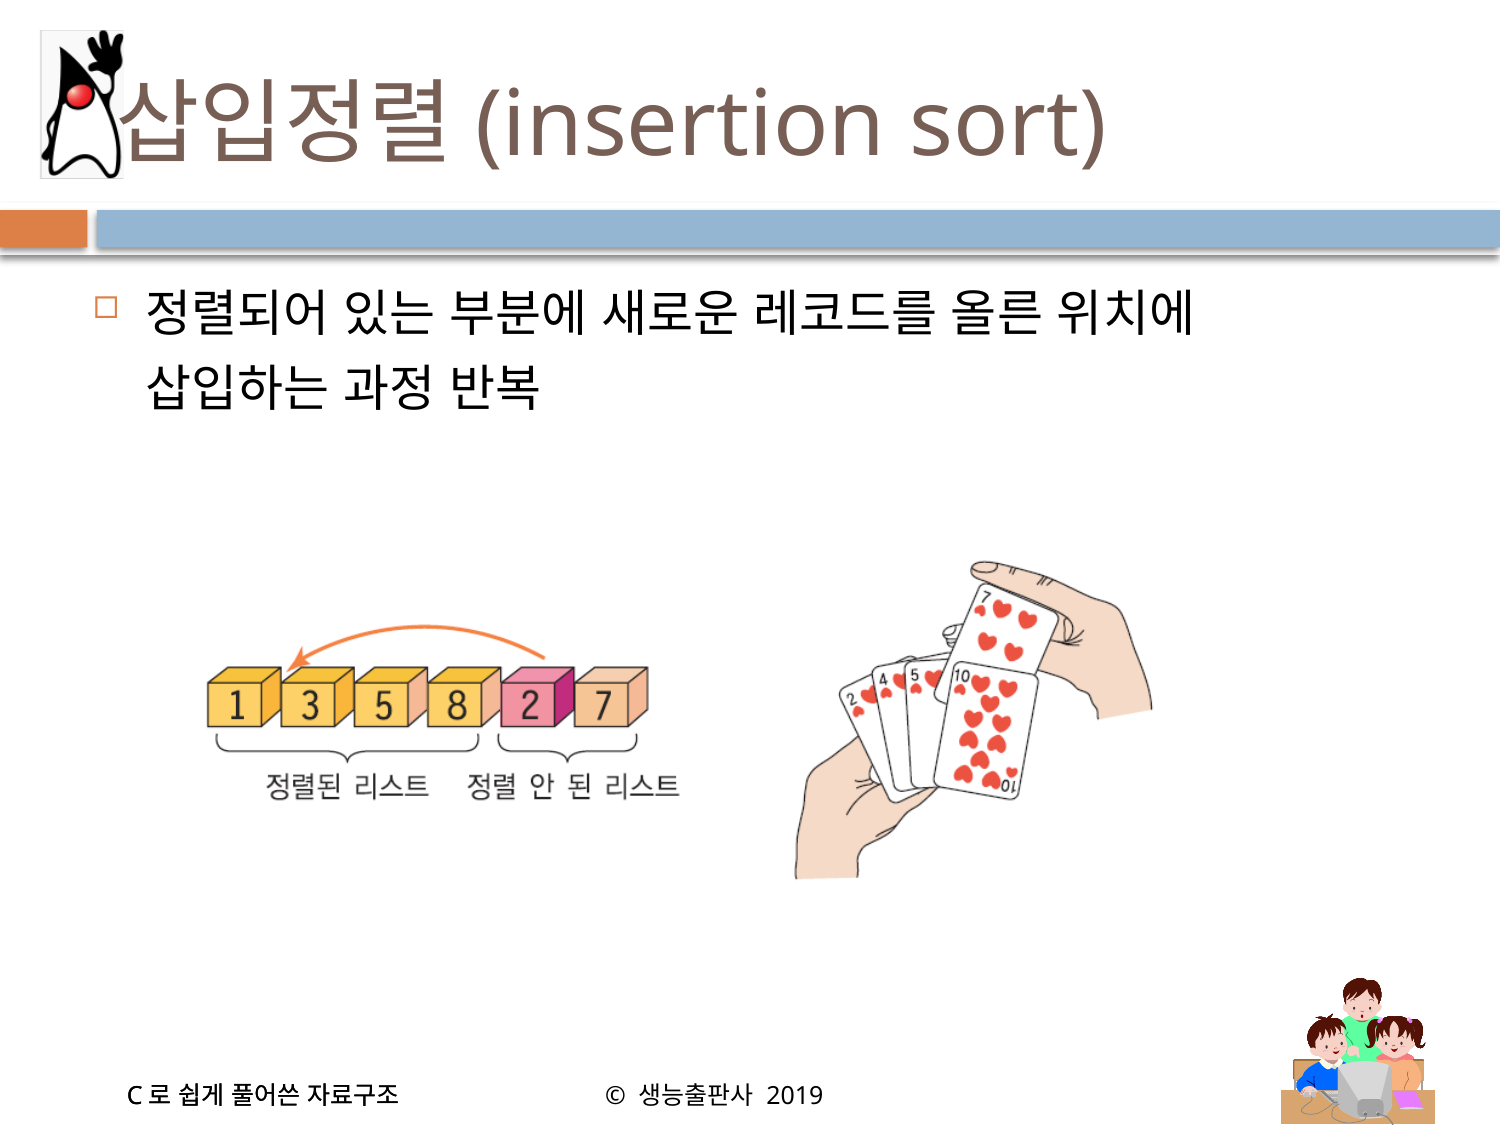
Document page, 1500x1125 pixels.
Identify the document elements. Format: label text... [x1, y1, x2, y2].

title 삽입정렬(insertion sort) [100, 37, 1438, 200]
picture [764, 540, 1180, 896]
picture [195, 613, 684, 805]
list 정렬되어 있는 부분에 새로운 레코드를 올른 위치에 삽입하는 과정 반복 [78, 274, 1438, 430]
picture [39, 30, 124, 179]
